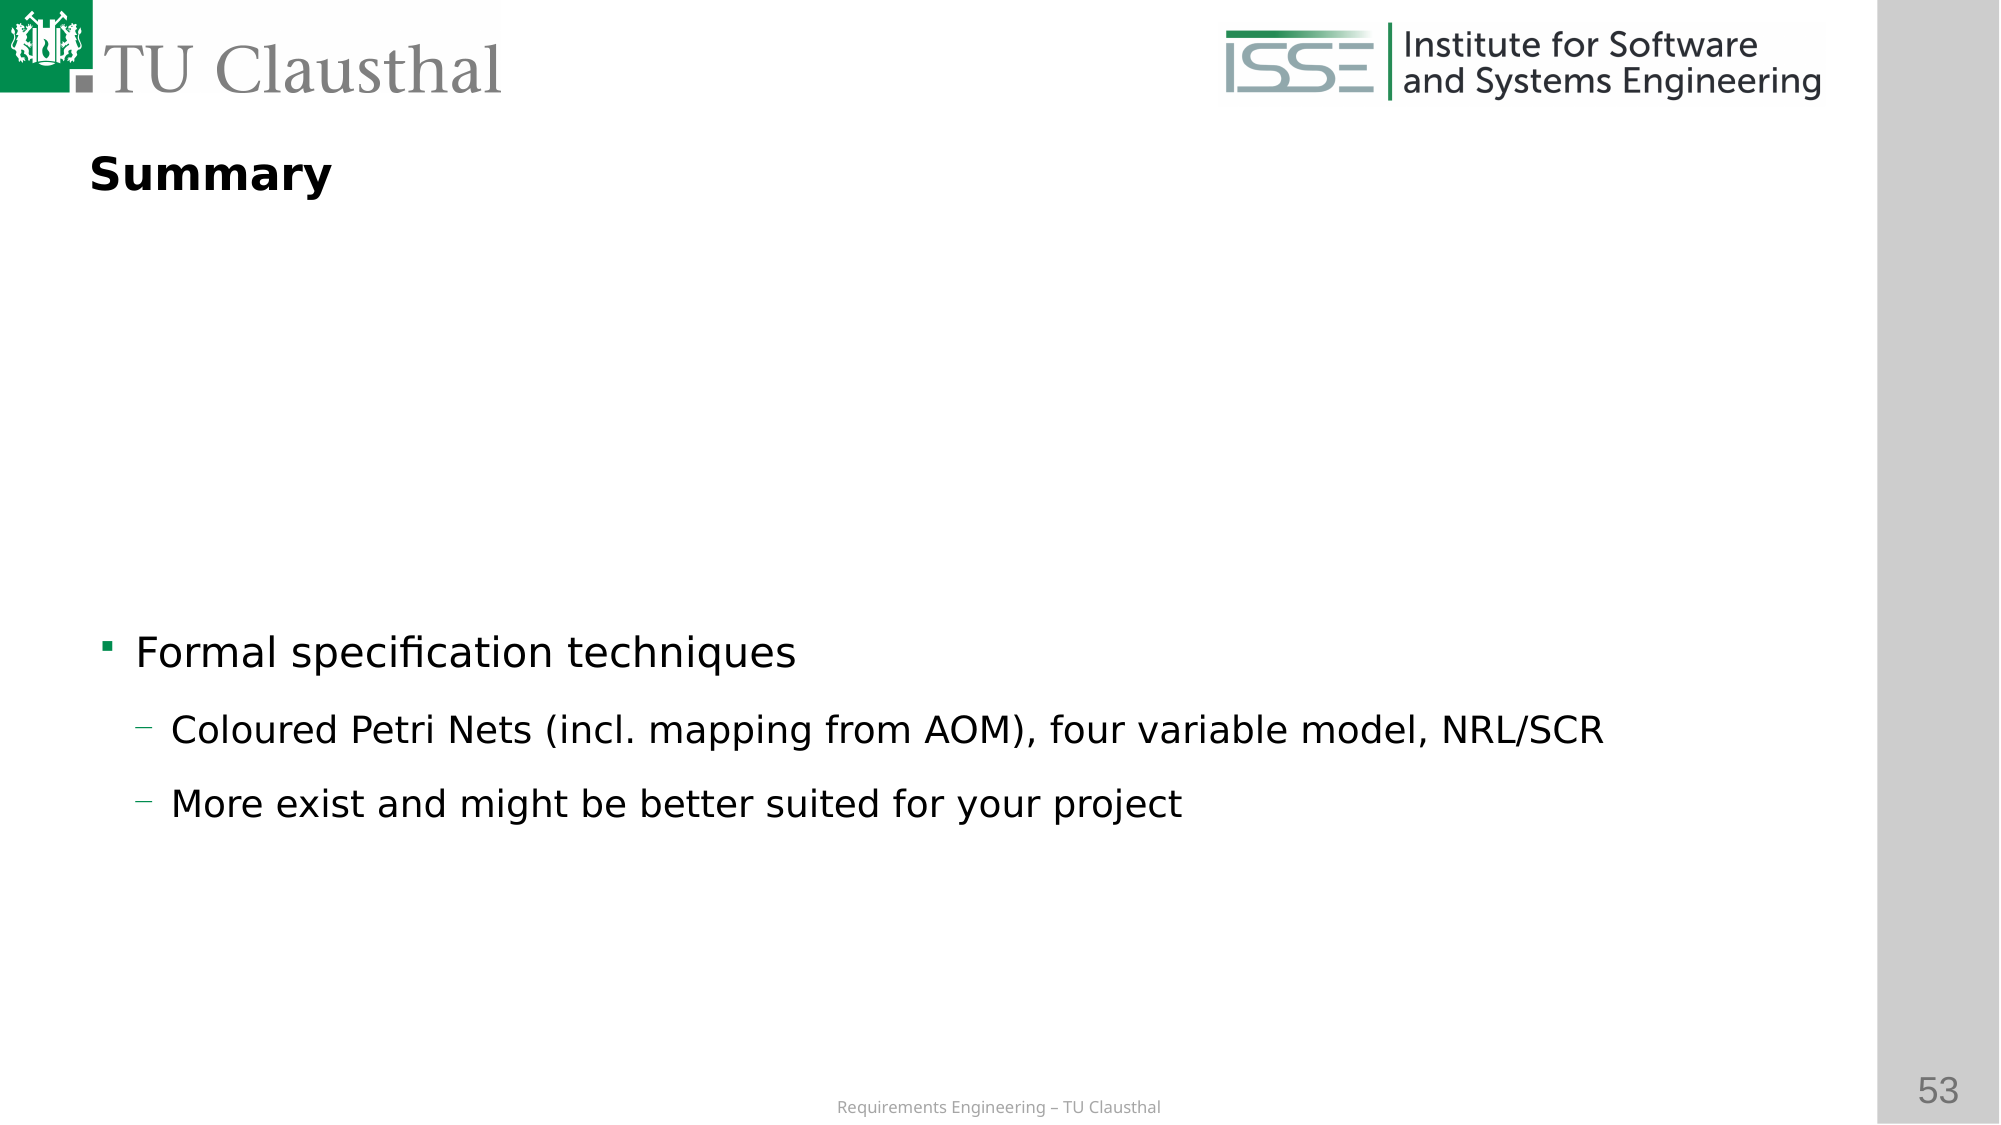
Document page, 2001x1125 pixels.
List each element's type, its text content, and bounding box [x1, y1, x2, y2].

picture [0, 0, 501, 93]
text_box [74, 280, 1424, 995]
picture [1218, 22, 1826, 107]
list Formal specification techniques Coloured Petri Nets (incl. mapping from AOM), four variable model, NRL/SCR More exist and might be better suited for your project [99, 290, 1837, 1087]
text_box Summary [88, 118, 1788, 200]
